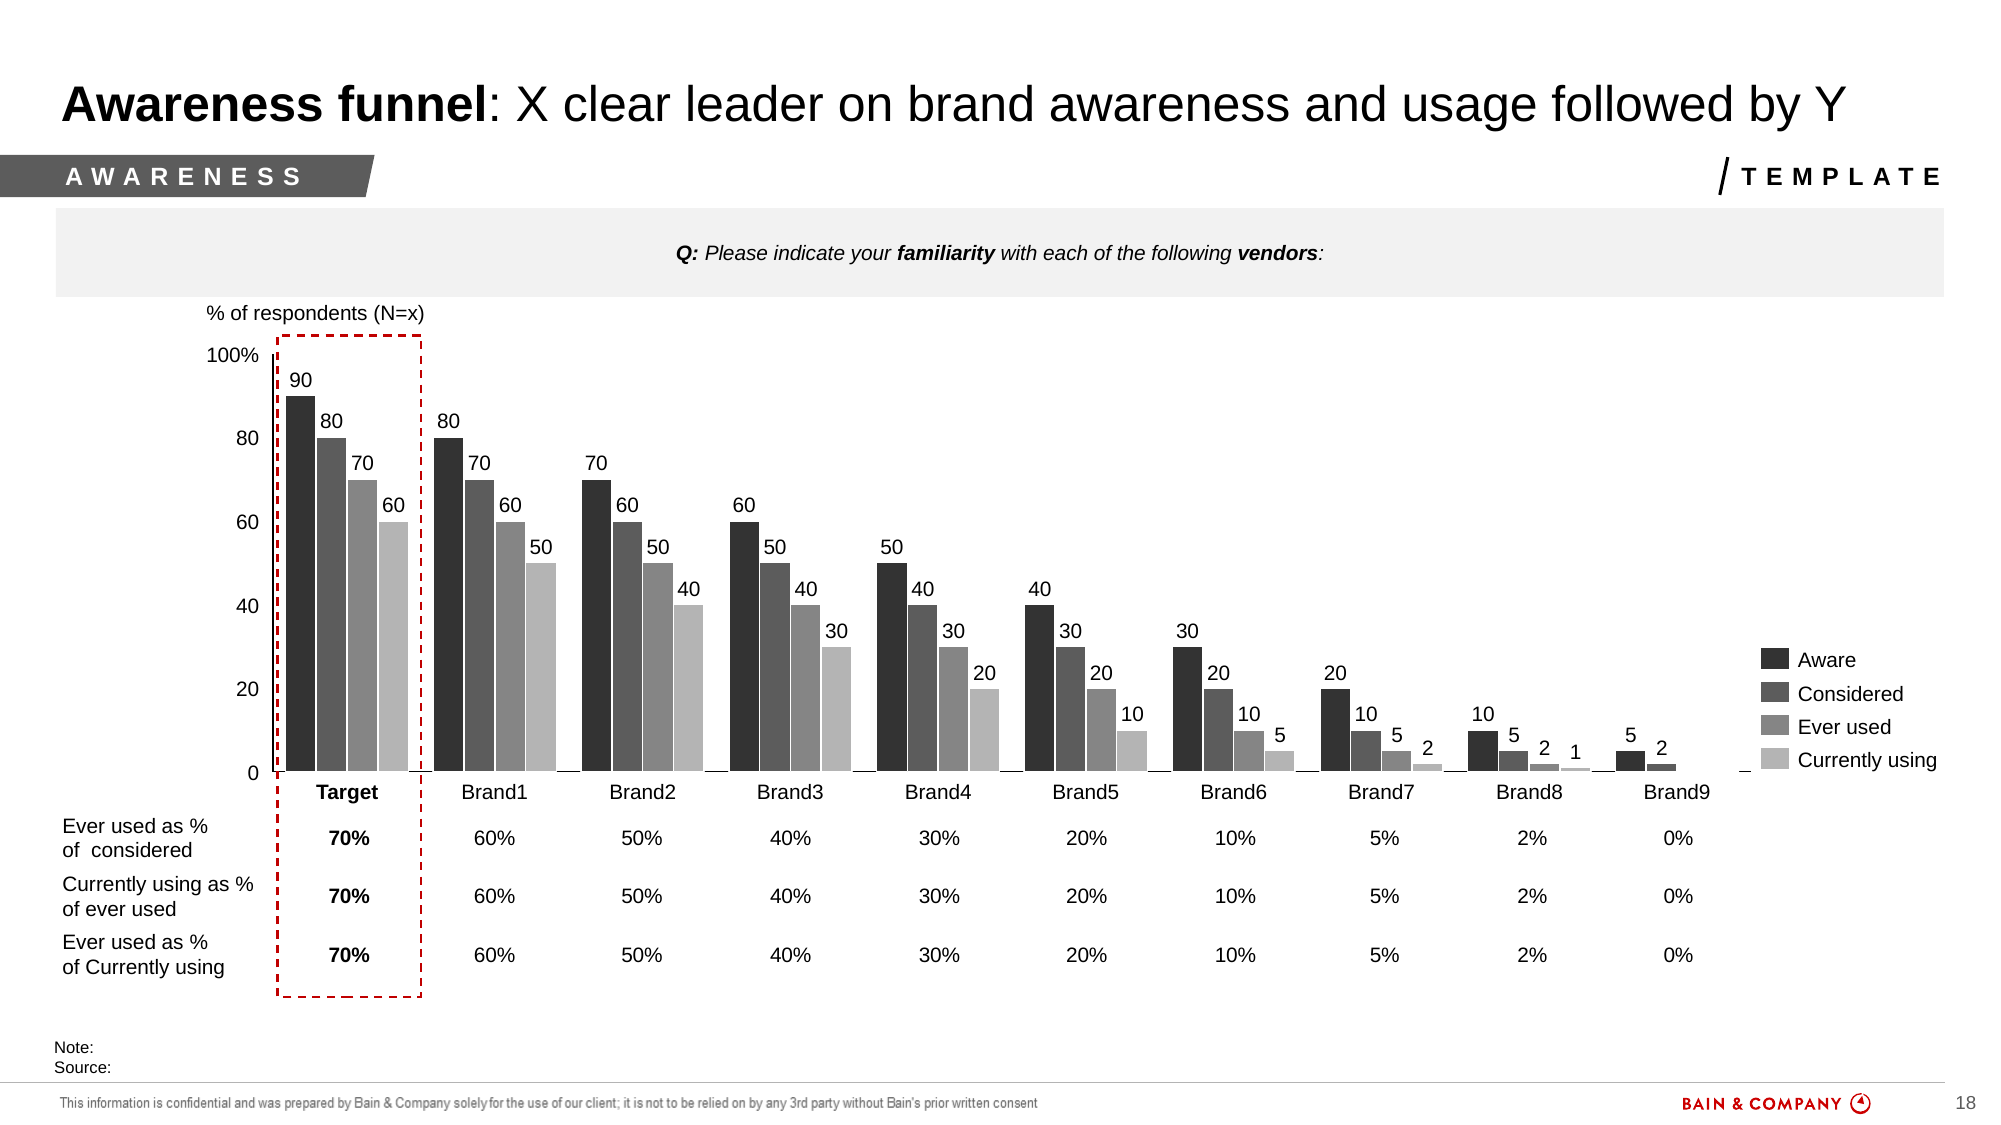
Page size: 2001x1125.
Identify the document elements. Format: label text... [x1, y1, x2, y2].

text_box 50% [568, 866, 715, 924]
text_box 20% [1013, 924, 1160, 979]
text_box Brand9 [1642, 786, 1712, 803]
text_box 70% [277, 924, 421, 979]
text_box 30% [865, 866, 1013, 924]
title Awareness funnel: X clear leader on brand awareness and usage followed by Y [54, 0, 1945, 144]
text_box 70% [277, 803, 421, 866]
text_box 20% [1013, 866, 1160, 924]
text_box Brand8 [1494, 786, 1564, 803]
text_box 70% [277, 866, 421, 924]
text_box 40% [715, 866, 865, 924]
text_box [1765, 747, 1790, 770]
text_box 40% [715, 803, 865, 866]
text_box 0 [247, 759, 259, 785]
text_box Ever used as % of considered [54, 803, 277, 866]
text_box [1765, 680, 1790, 704]
text_box Ever used as % of Currently using [54, 924, 277, 979]
text_box Q: Please indicate your familiarity with each of the following vendors: [55, 207, 1945, 298]
text_box 2% [1459, 924, 1605, 979]
text_box 20% [1013, 803, 1160, 866]
text_box Brand5 [1051, 786, 1121, 803]
text_box 2% [1459, 866, 1605, 924]
text_box Brand6 [1199, 786, 1269, 803]
text_box 0% [1605, 924, 1752, 979]
text_box [276, 334, 422, 340]
text_box 0% [1605, 866, 1752, 924]
text_box % of respondents (N=x) [206, 299, 425, 325]
text_box [1765, 647, 1790, 670]
text_box 5% [1310, 866, 1459, 924]
text_box 50% [568, 924, 715, 979]
text_box Considered [1797, 680, 1904, 706]
text_box Brand7 [1347, 786, 1416, 803]
text_box Brand1 [460, 786, 530, 803]
text_box Ever used [1797, 713, 1892, 739]
text_box 40 [236, 592, 259, 618]
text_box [0, 154, 375, 198]
text_box 60% [421, 866, 568, 924]
text_box 0% [1605, 803, 1752, 866]
text_box Aware [1797, 646, 1857, 672]
text_box 5% [1310, 803, 1459, 866]
text_box 30% [865, 924, 1013, 979]
text_box 20 [236, 675, 259, 701]
text_box 100% [206, 341, 259, 367]
text_box 5% [1310, 924, 1459, 979]
text_box 60 [236, 508, 259, 534]
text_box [1723, 156, 1946, 196]
text_box 2% [1459, 803, 1605, 866]
text_box Brand3 [755, 786, 825, 803]
text_box 40% [715, 924, 865, 979]
text_box [276, 979, 422, 998]
text_box 60% [421, 803, 568, 866]
text_box 10% [1160, 803, 1310, 866]
chart [259, 340, 1765, 786]
text_box 50% [568, 803, 715, 866]
text_box 10% [1160, 866, 1310, 924]
text_box 10% [1160, 924, 1310, 979]
text_box Brand4 [903, 786, 973, 803]
text_box Note: Source: [54, 1037, 1946, 1077]
text_box Brand2 [608, 786, 677, 803]
text_box 60% [421, 924, 568, 979]
text_box Currently using as % of ever used [54, 866, 277, 924]
text_box 30% [865, 803, 1013, 866]
text_box [1765, 713, 1790, 737]
text_box Currently using [1797, 746, 1938, 772]
text_box 80 [236, 424, 259, 450]
text_box [276, 786, 422, 803]
picture [51, 1089, 1103, 1119]
